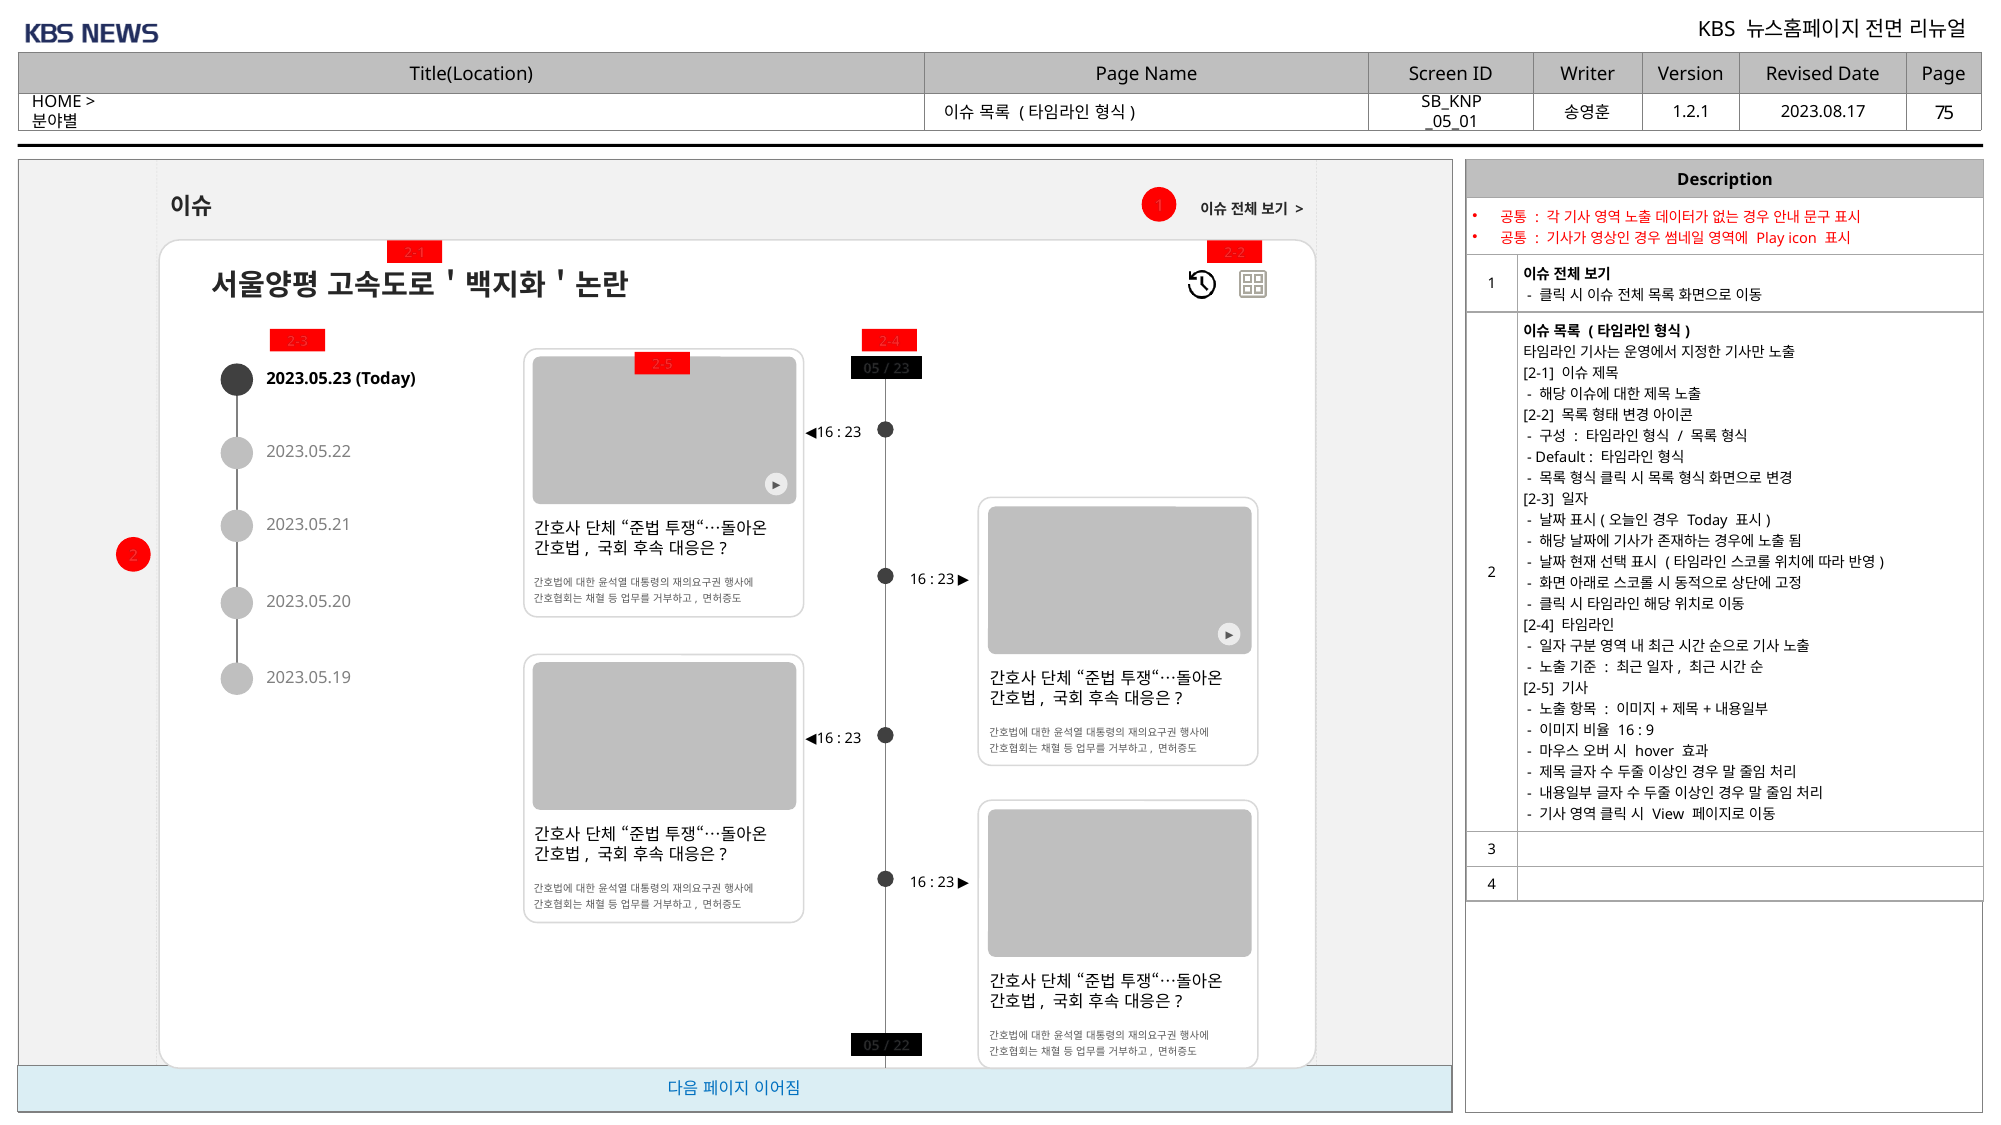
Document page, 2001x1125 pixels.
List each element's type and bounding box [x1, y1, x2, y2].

list [1404, 93, 1499, 129]
text_box [155, 185, 348, 226]
text_box [159, 239, 1316, 1069]
table_header [1467, 160, 1983, 197]
table_cell [1518, 832, 1983, 866]
table_cell [1467, 832, 1517, 866]
picture [1234, 265, 1272, 302]
table_cell [1518, 313, 1983, 831]
table_cell [1518, 255, 1983, 311]
table_cell [1467, 867, 1517, 900]
text_box [1126, 187, 1319, 229]
text_box [116, 537, 150, 571]
title [929, 94, 1157, 130]
table_cell [1467, 313, 1517, 831]
table_cell [1518, 867, 1983, 900]
list [17, 93, 138, 129]
picture [1183, 265, 1221, 303]
table_cell [1467, 255, 1517, 311]
table_cell [1467, 198, 1983, 254]
picture [23, 20, 161, 44]
